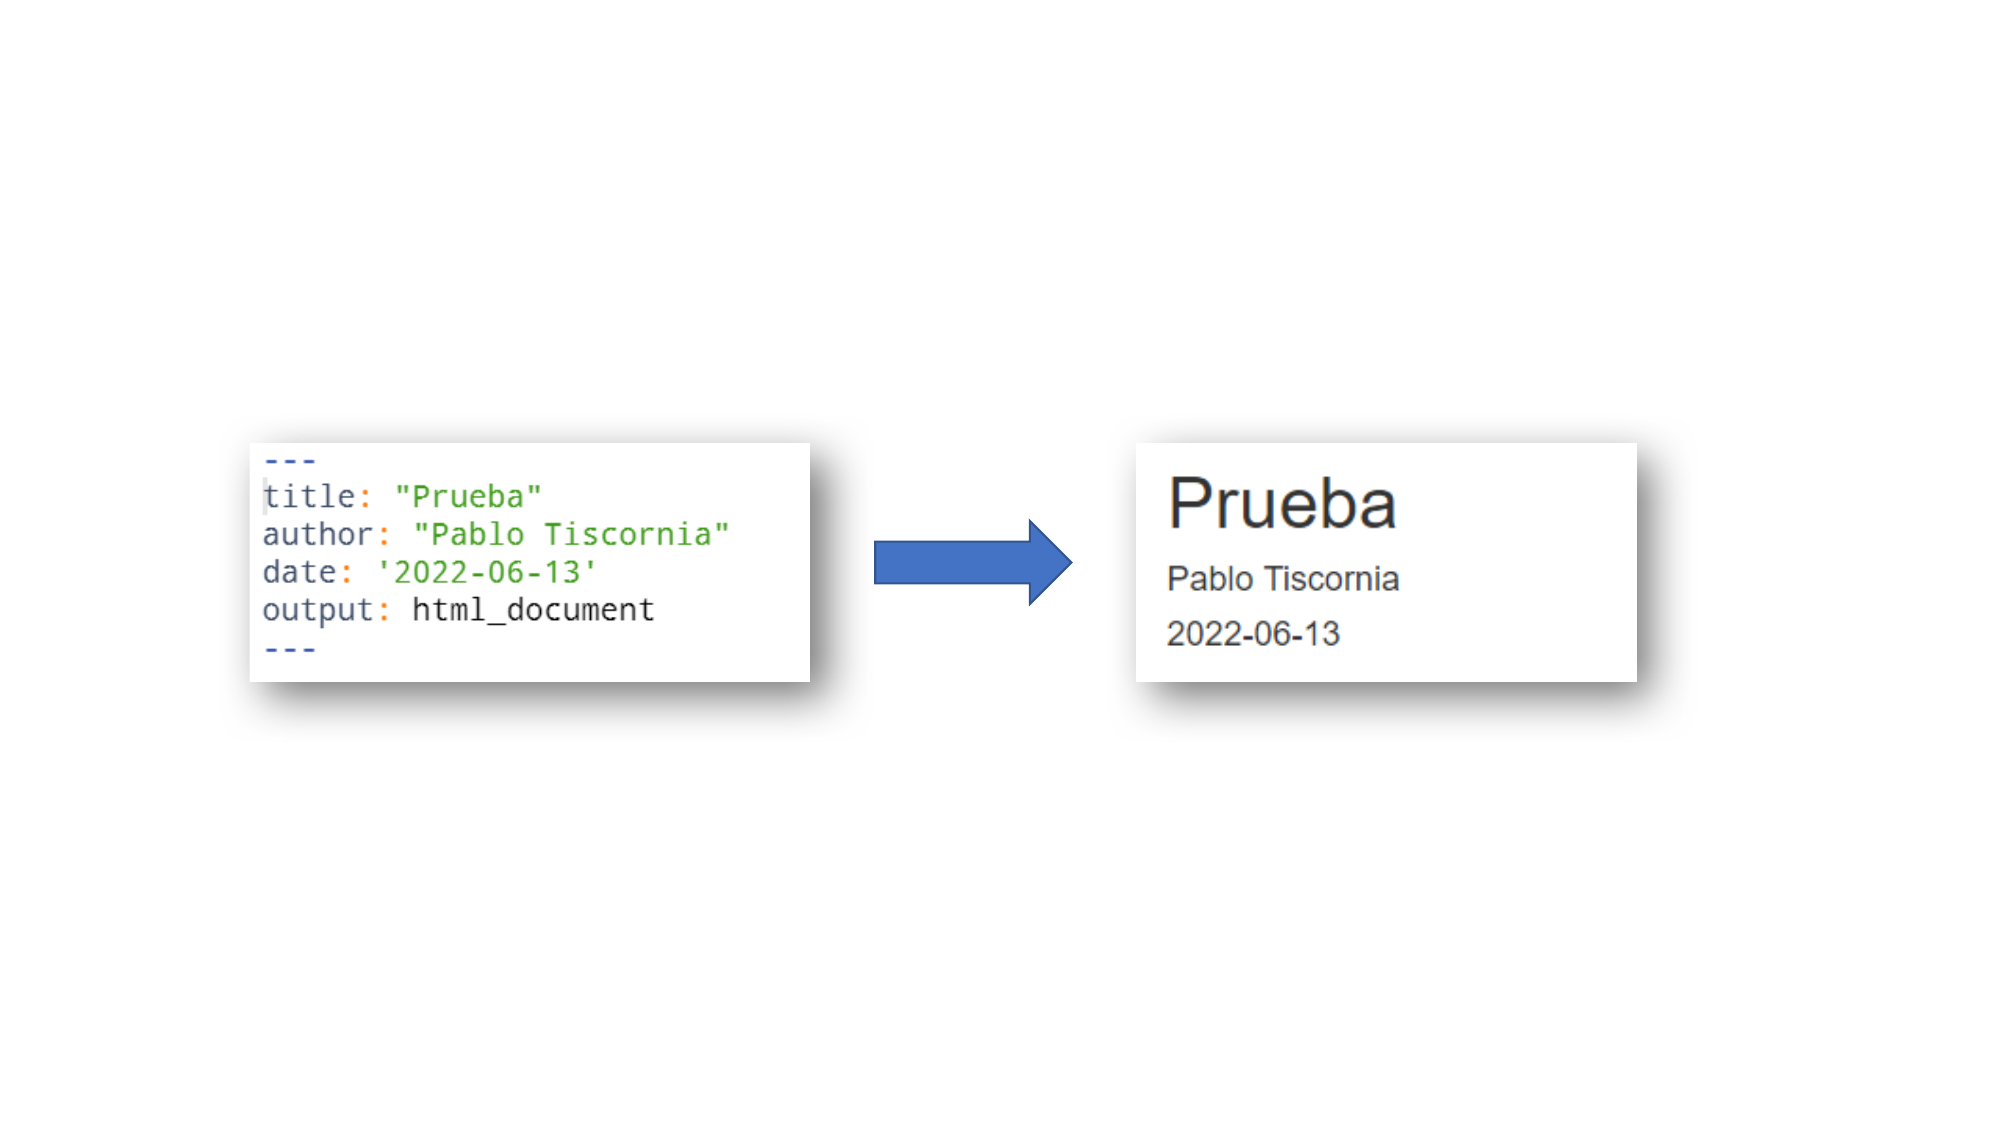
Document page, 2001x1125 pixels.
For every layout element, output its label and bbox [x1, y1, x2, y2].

picture [249, 443, 810, 682]
text_box [874, 518, 1073, 607]
picture [1136, 443, 1637, 682]
